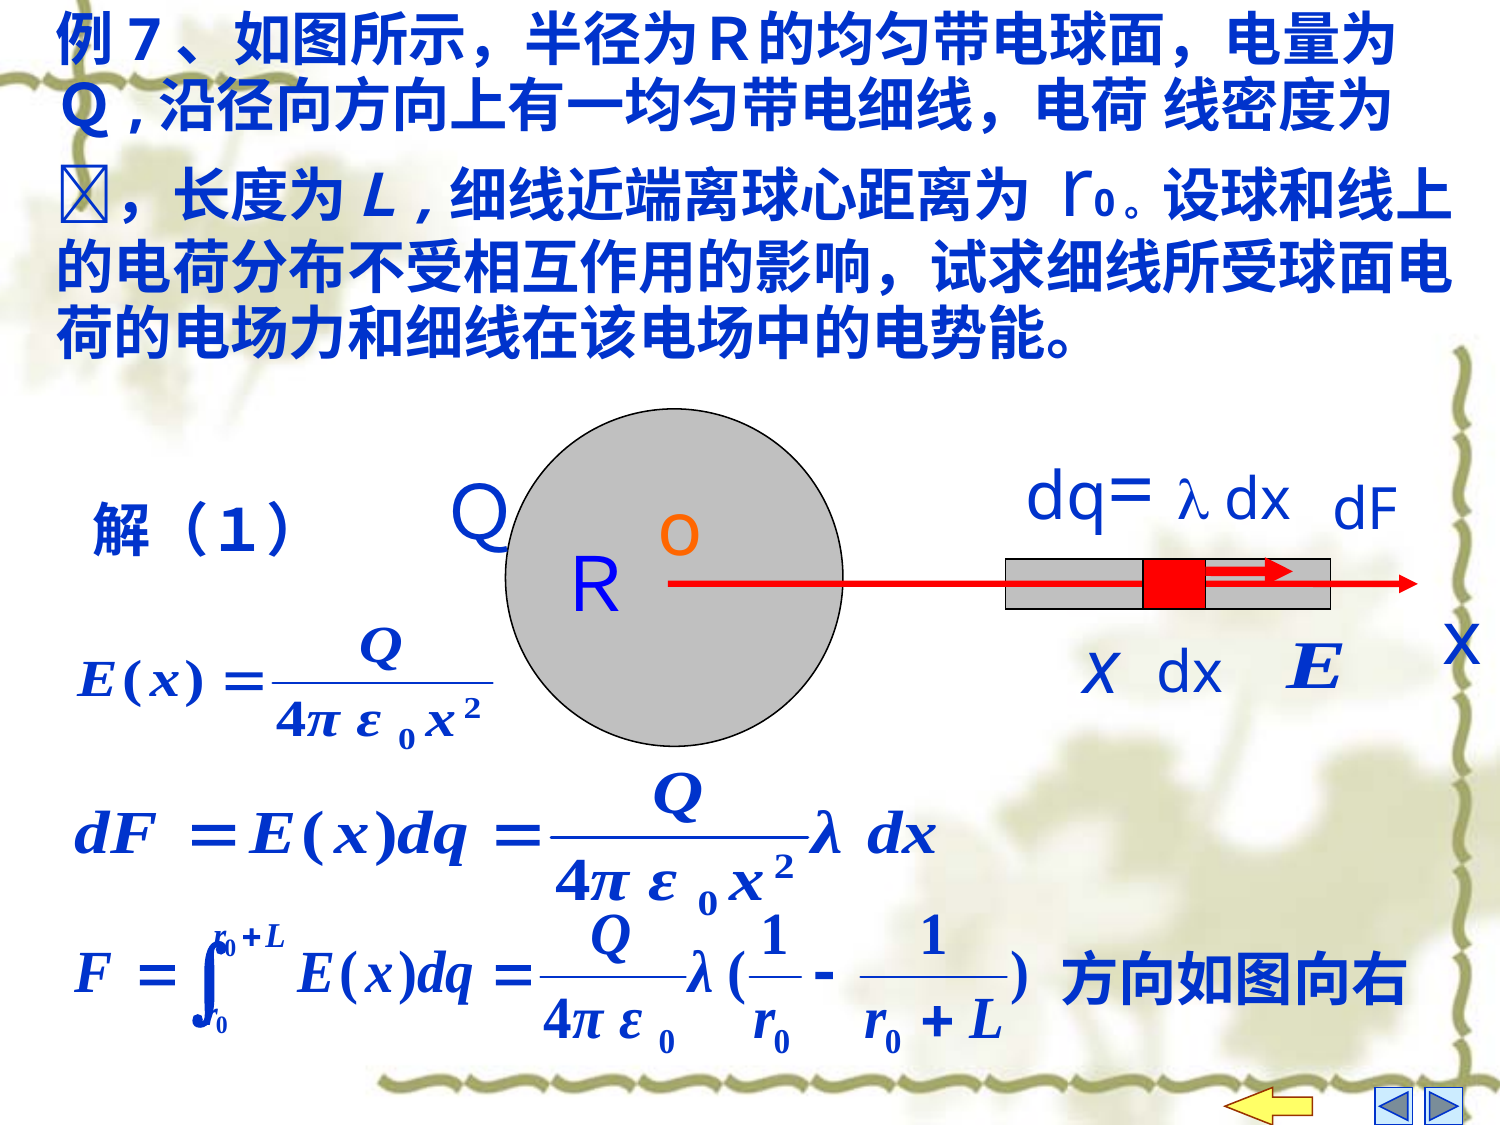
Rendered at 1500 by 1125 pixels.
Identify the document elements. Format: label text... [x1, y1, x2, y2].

text_box dx [1141, 626, 1238, 712]
text_box 例7、如图所示，半径为Ｒ的均匀带电球面，电量为Ｑ,沿径向方向上有一均匀带电细线，电荷 线密度为，长度为Ｌ,细线近端离球心距离为 r0。设球和线上的电荷分布不受相互作用的影响，试求细线所受球面电荷的电场力和细线在该电场中的电势能。 [41, 0, 1500, 376]
text_box [1206, 584, 1331, 609]
text_box dq=  dx [1011, 428, 1306, 544]
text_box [505, 408, 843, 747]
text_box [1205, 565, 1293, 578]
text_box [64, 893, 1034, 1065]
text_box [1005, 584, 1142, 609]
text_box x [1068, 610, 1135, 716]
text_box dF [1317, 464, 1414, 549]
text_box [1005, 558, 1142, 583]
text_box 解（１） [77, 486, 340, 571]
picture [0, 0, 1500, 1125]
text_box [1206, 577, 1418, 591]
text_box x [1427, 581, 1497, 687]
text_box [1142, 558, 1206, 609]
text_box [1267, 608, 1363, 697]
text_box Ｑ [428, 456, 505, 562]
text_box [1206, 558, 1331, 583]
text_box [64, 609, 502, 751]
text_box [64, 751, 951, 893]
text_box 方向如图向右 [1045, 935, 1425, 1020]
